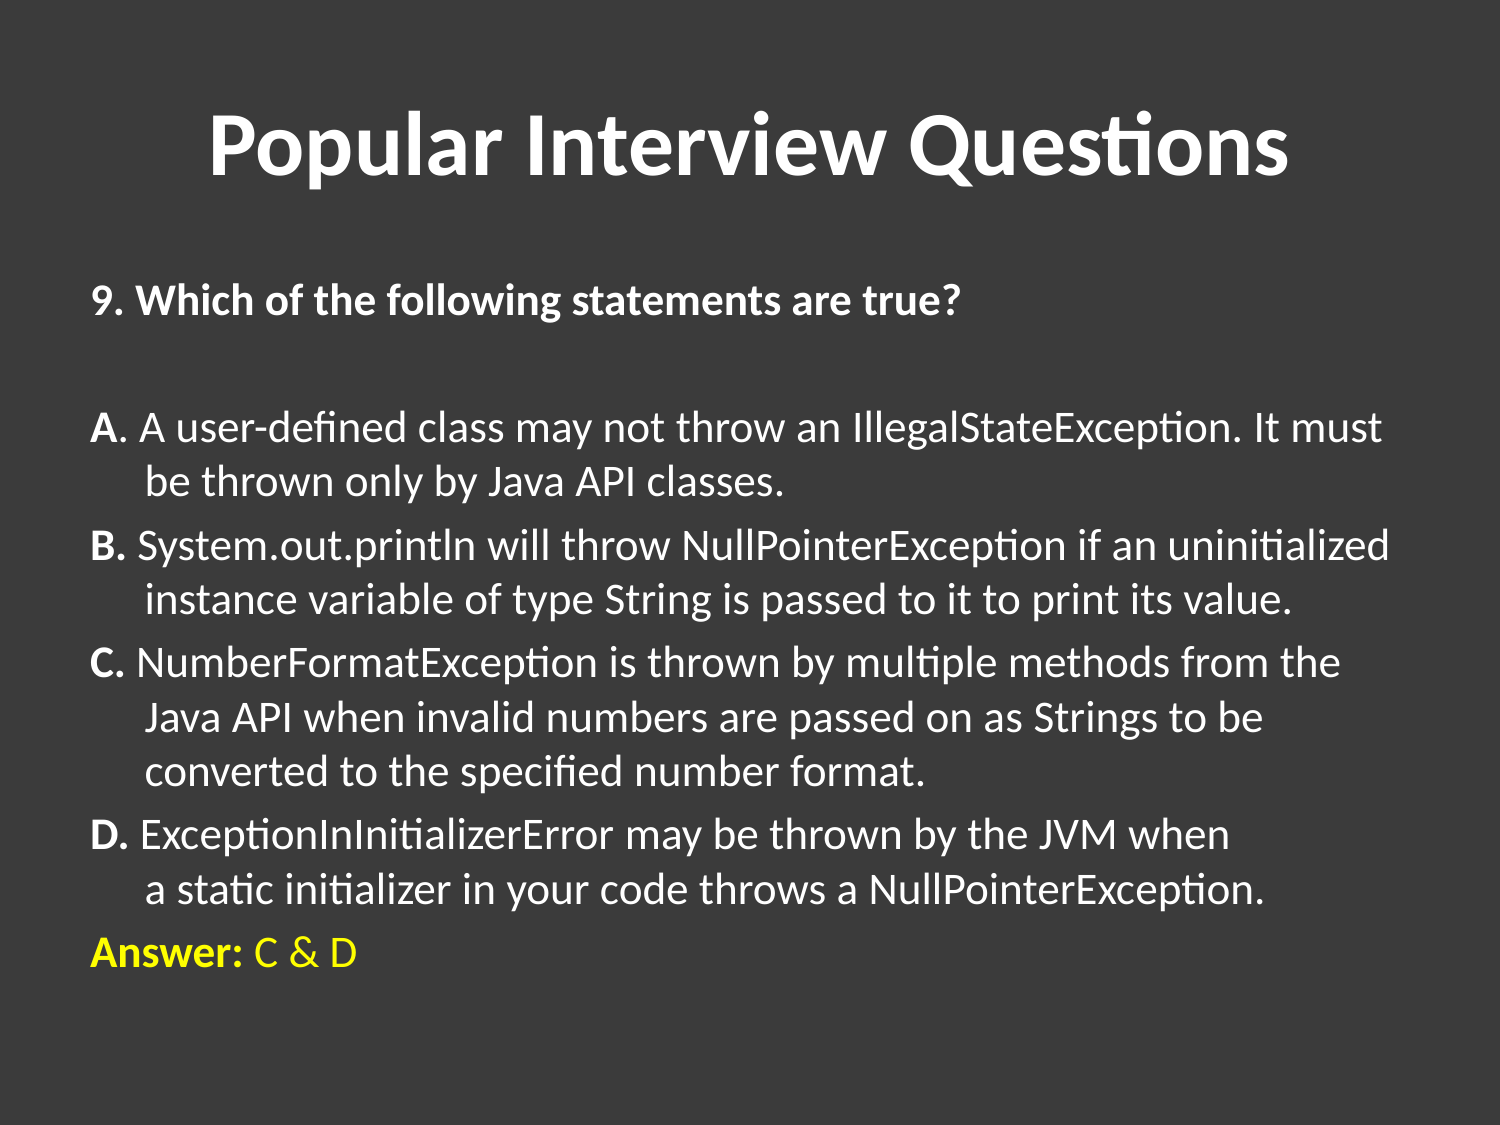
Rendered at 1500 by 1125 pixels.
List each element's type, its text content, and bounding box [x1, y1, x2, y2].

list 9. Which of the following statements are true? A. A user-defined class may not throw an IllegalStateException. It must be thrown only by Java API classes. B. System.out.println will throw NullPointerException if an uninitialized instance variable of type String is passed to it to print its value. C. NumberFormatException is thrown by multiple methods from the Java API when invalid numbers are passed on as Strings to be converted to the specified number format. D. ExceptionInInitializerError may be thrown by the JVM when a static initializer in your code throws a NullPointerException. Answer: C & D [75, 262, 1425, 1005]
title Popular Interview Questions [75, 45, 1425, 233]
